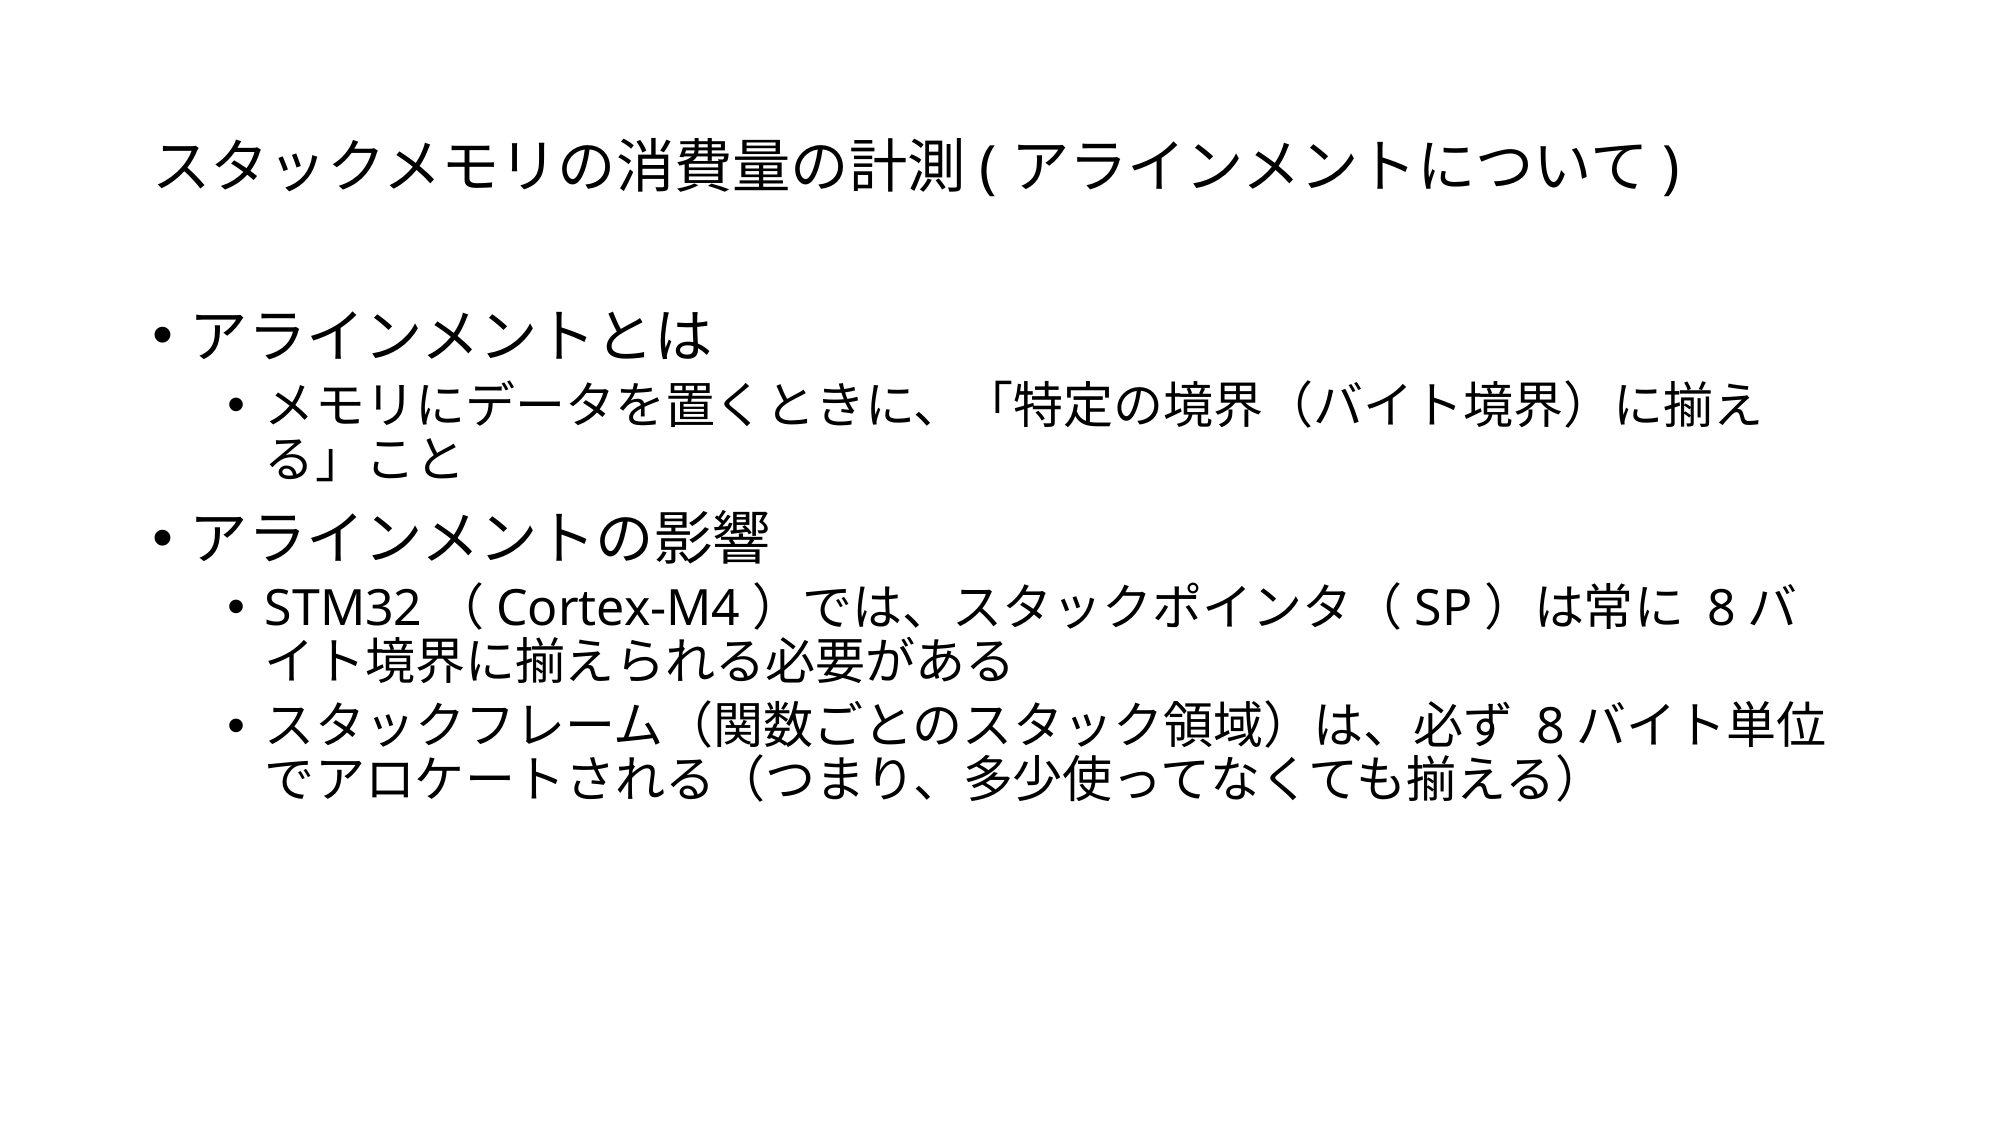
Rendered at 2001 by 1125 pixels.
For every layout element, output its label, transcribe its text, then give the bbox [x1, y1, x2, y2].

title スタックメモリの消費量の計測(アラインメントについて) [137, 59, 1863, 278]
list アラインメントとは メモリにデータを置くときに、「特定の境界（バイト境界）に揃える」こと アラインメントの影響 STM32（Cortex-M4）では、スタックポインタ（SP）は常に 8バイト境界に揃えられる必要がある スタックフレーム（関数ごとのスタック領域）は、必ず 8バイト単位 でアロケートされる（つまり、多少使ってなくても揃える） [137, 299, 1863, 1014]
